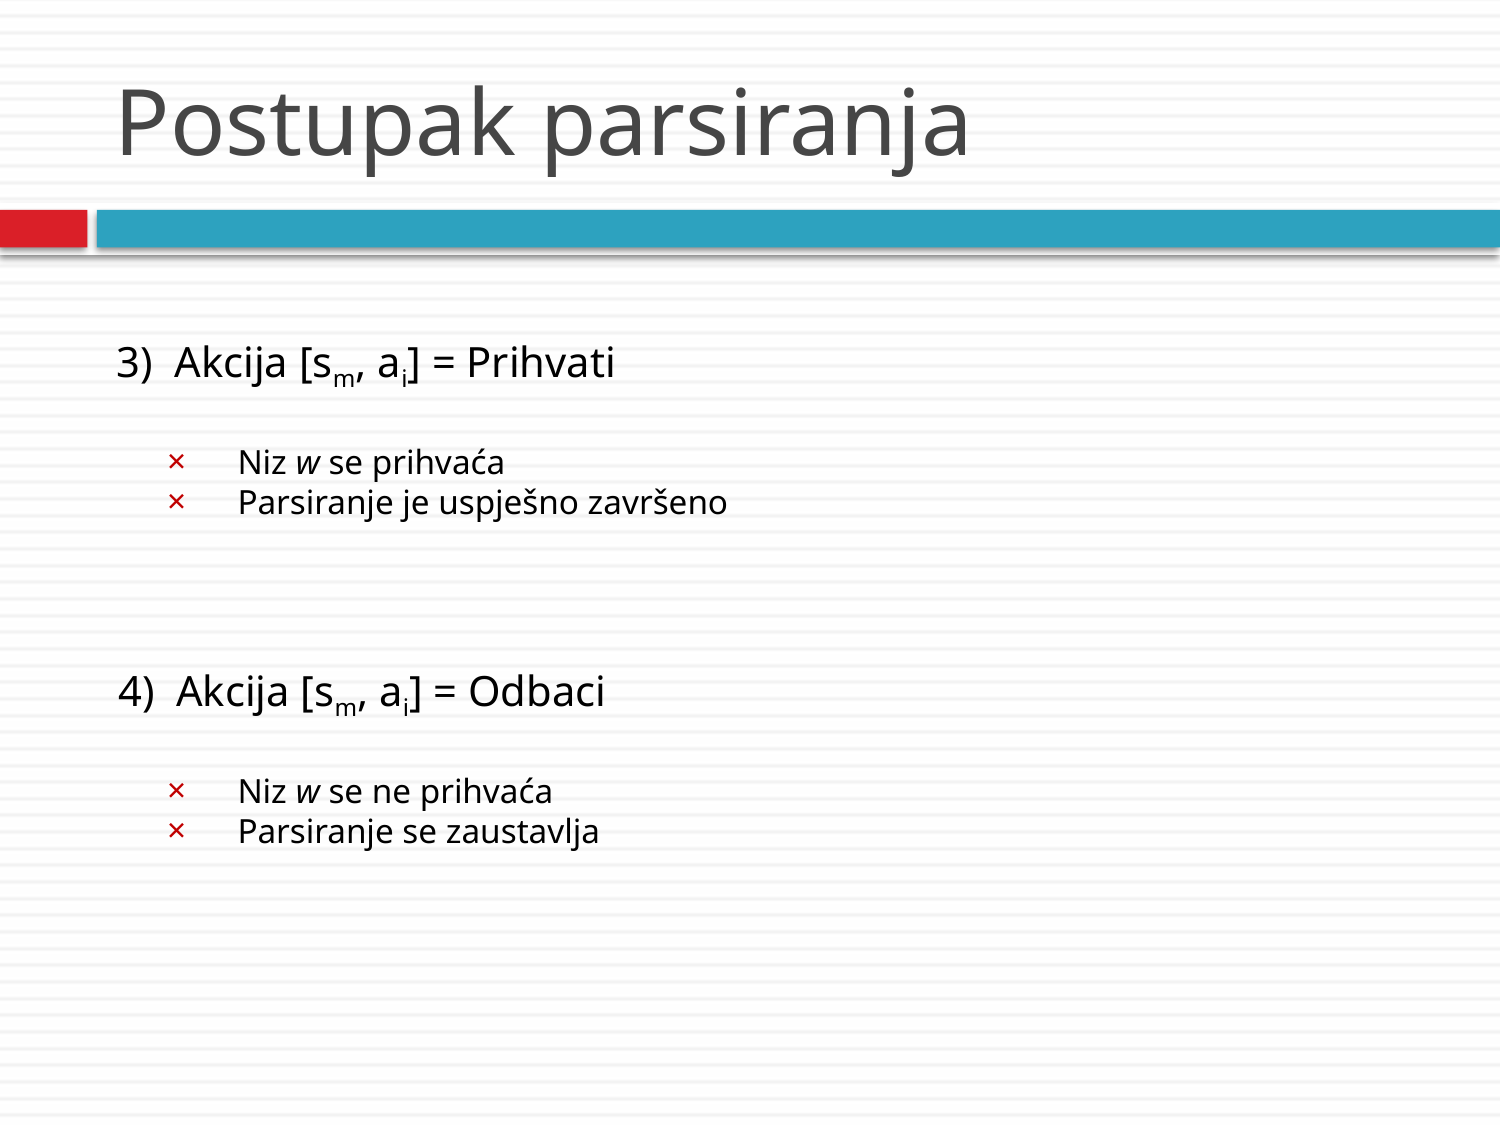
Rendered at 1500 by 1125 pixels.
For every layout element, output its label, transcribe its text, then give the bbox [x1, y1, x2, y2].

title Postupak parsiranja [99, 37, 1438, 201]
text_box Niz w se ne prihvaća Parsiranje se zaustavlja [152, 762, 1067, 858]
text_box Niz w se prihvaća Parsiranje je uspješno završeno [152, 433, 1067, 529]
text_box 3) Akcija [sm, ai] = Prihvati [101, 328, 642, 400]
text_box 4) Akcija [sm, ai] = Odbaci [103, 657, 622, 729]
